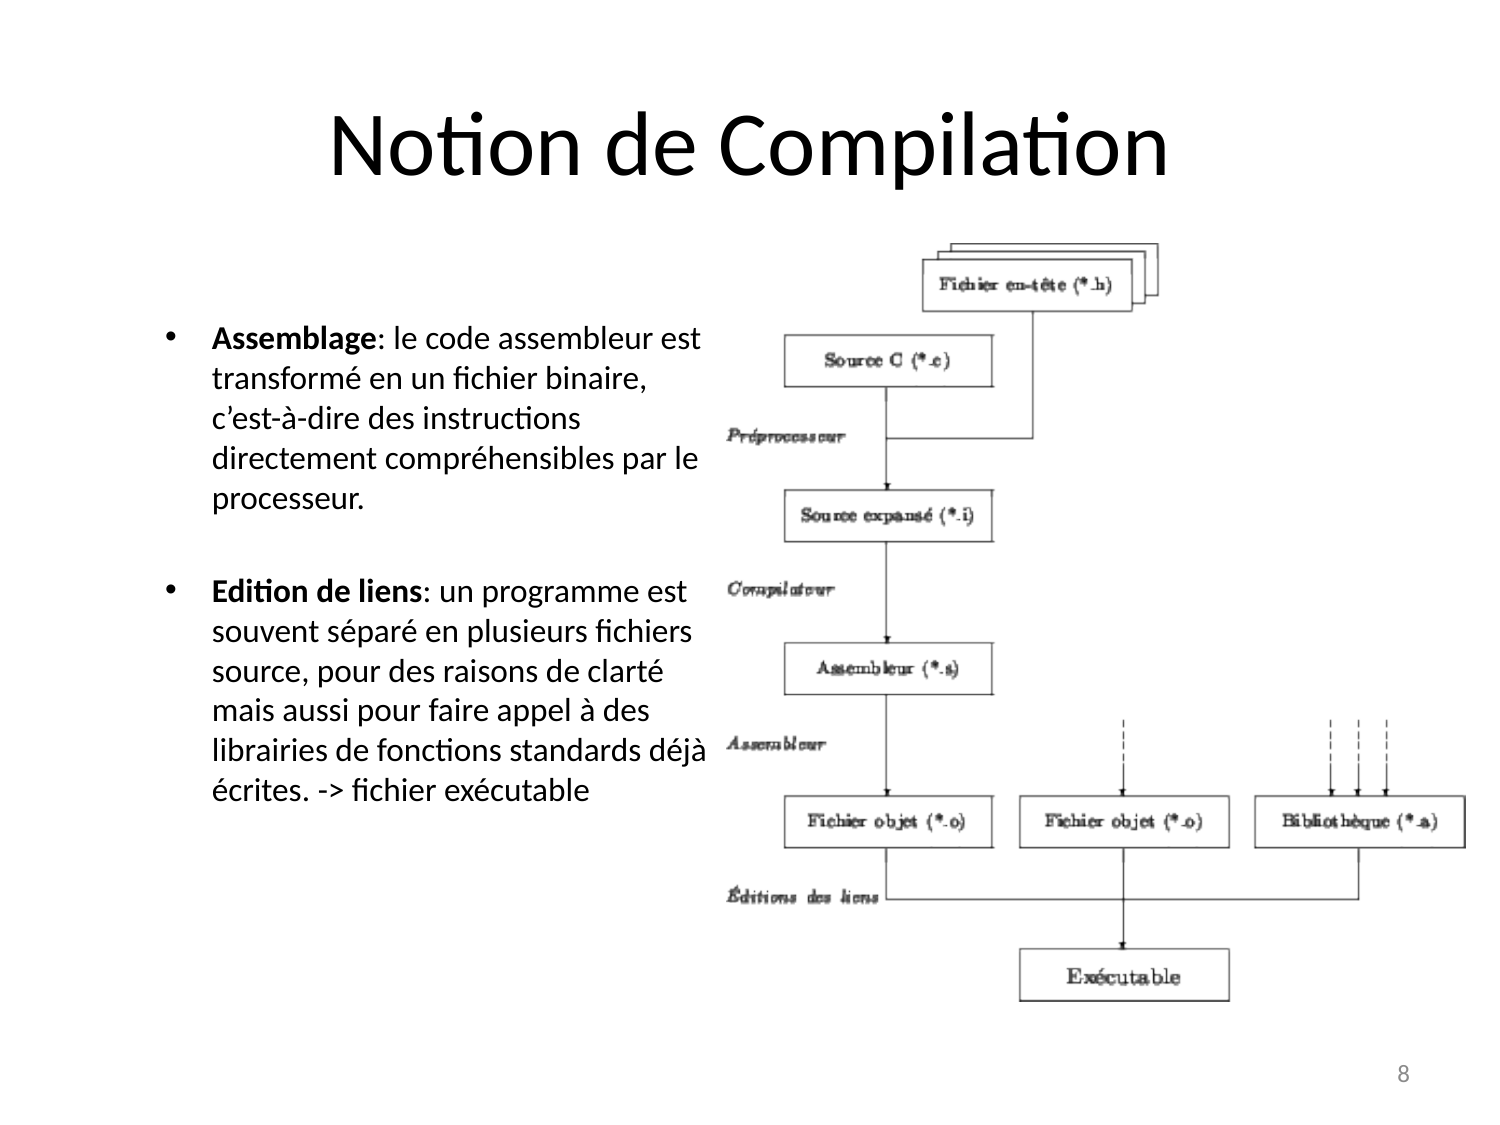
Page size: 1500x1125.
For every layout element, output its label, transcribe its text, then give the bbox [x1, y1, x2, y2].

slide_number 8 [1074, 1042, 1425, 1103]
list Assemblage: le code assembleur est transformé en un fichier binaire, c’est-à-dire des instructions directement compréhensibles par le processeur. Edition de liens: un programme est souvent séparé en plusieurs fichiers source, pour des raisons de clarté mais aussi pour faire appel à des librairies de fonctions standards déjà écrites. -> fichier exécutable [74, 262, 722, 1006]
title Notion de Compilation [74, 44, 1426, 233]
picture [726, 243, 1467, 1002]
